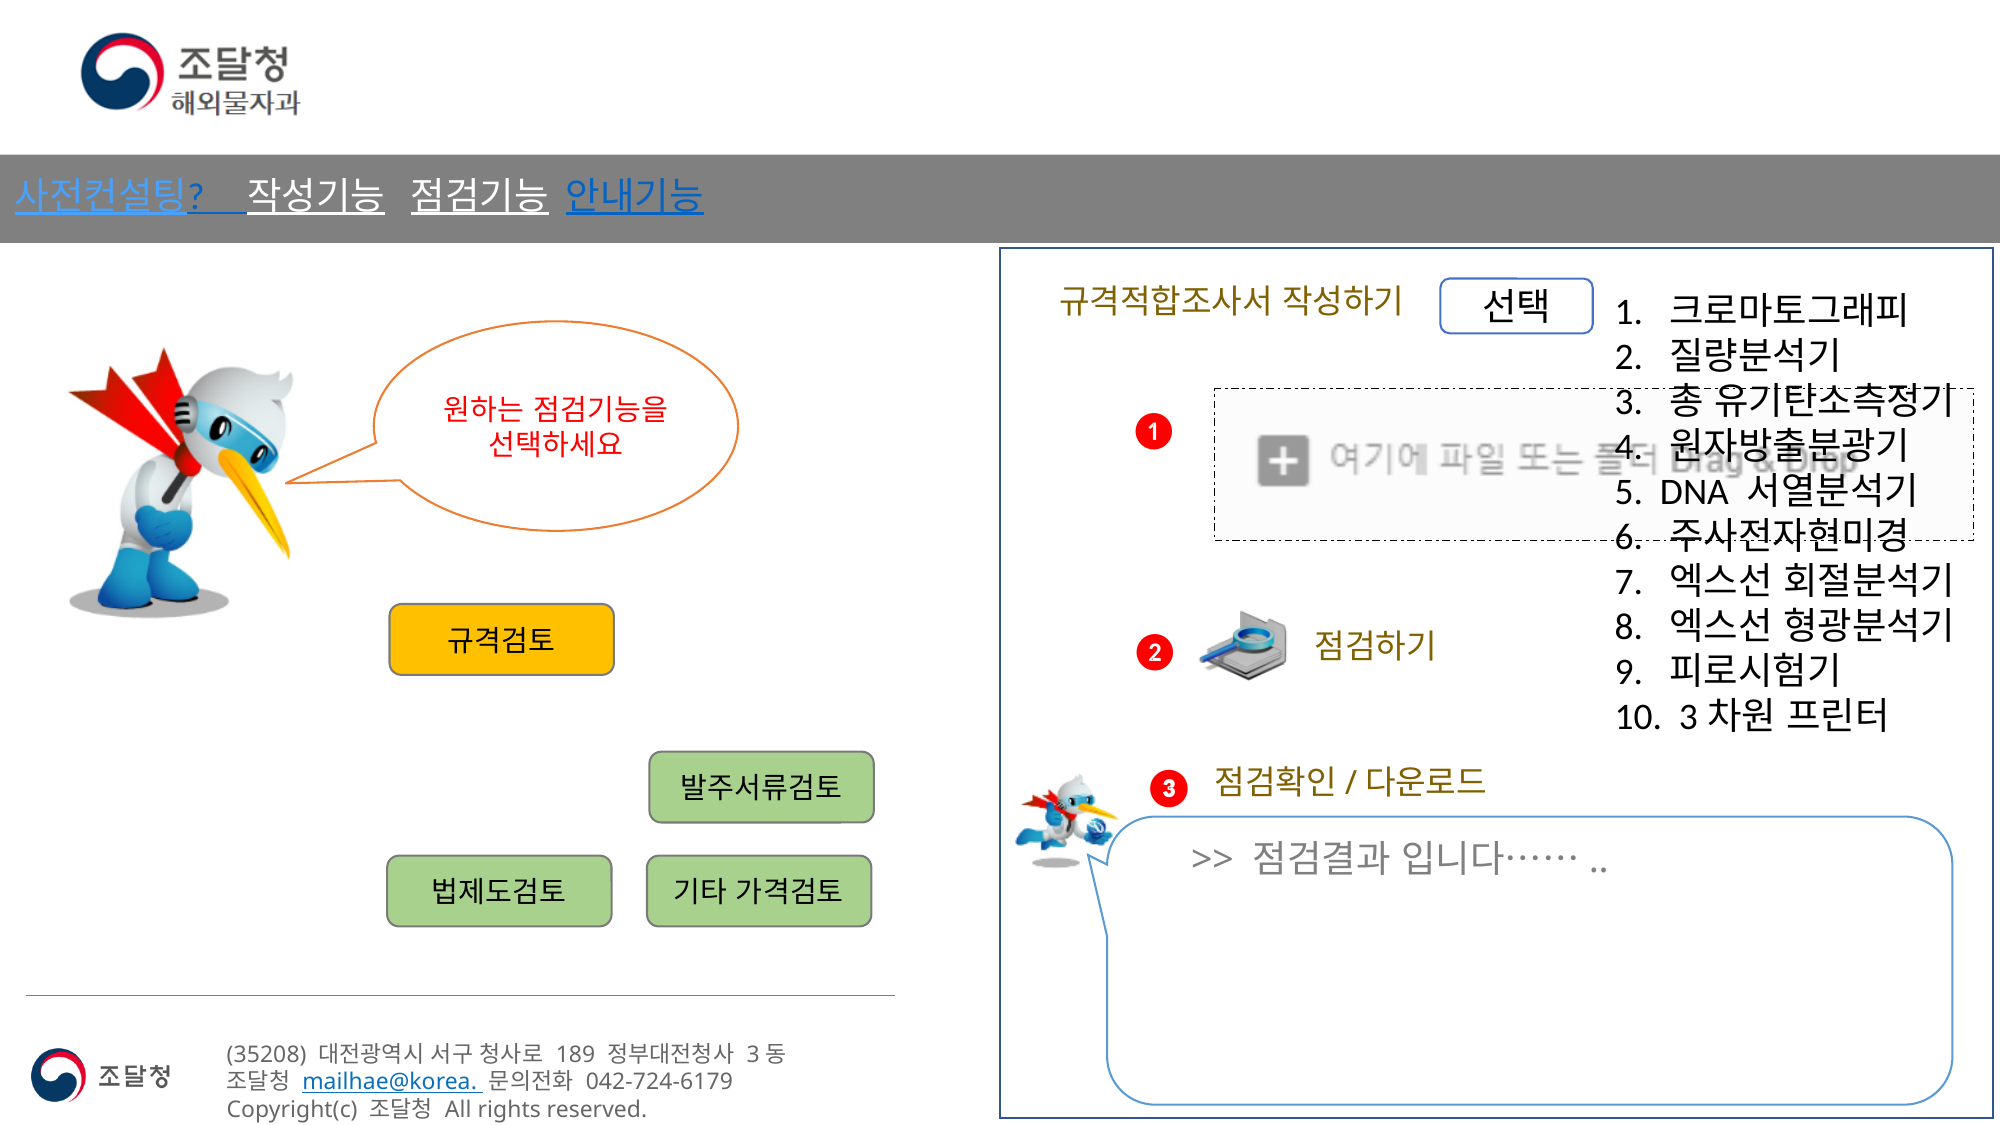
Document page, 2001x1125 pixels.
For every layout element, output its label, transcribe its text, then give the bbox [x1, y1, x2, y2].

text_box ❸ [1129, 755, 1209, 816]
picture [33, 333, 303, 630]
text_box >> 점검결과 입니다…….. [1176, 827, 1624, 888]
text_box 발주서류검토 [648, 750, 875, 824]
text_box 1. 크로마토그래피 2. 질량분석기 3. 총 유기탄소측정기 4. 원자방출분광기 5. DNA 서열분석기 6. 주사전자현미경 7. 엑스선 회절분석기 8. 엑스선 형광분석기 9. 피로시험기 10. 3차원 프린터 [1599, 280, 2000, 745]
picture [1007, 772, 1120, 872]
text_box 법제도검토 [386, 854, 613, 928]
text_box ❶ [1114, 398, 1194, 459]
picture [1190, 603, 1296, 692]
text_box 사전컨설팅? 작성기능 점검기능 안내기능 [0, 154, 2000, 244]
text_box 규격적합조사서 작성하기 [811, 272, 1653, 328]
text_box 점검하기 [1296, 618, 1491, 673]
text_box 선택 [1439, 277, 1594, 335]
picture [20, 1046, 173, 1107]
text_box 원하는 점검기능을 선택하세요 [303, 320, 740, 532]
text_box 점검확인/다운로드 [1200, 753, 1674, 809]
text_box 규격검토 [388, 602, 615, 676]
picture [1214, 388, 1974, 541]
text_box [999, 328, 1994, 1119]
text_box (35208) 대전광역시 서구 청사로 189 정부대전청사 3동 조달청 mailhae@korea. 문의전화 042-724-6179 Copyright(c) 조달청 All rights reserved. [211, 1031, 1529, 1125]
text_box 기타 가격검토 [645, 854, 873, 928]
picture [56, 6, 317, 137]
text_box ❷ [1115, 619, 1190, 680]
text_box [999, 247, 1994, 280]
text_box [1091, 815, 1954, 1106]
